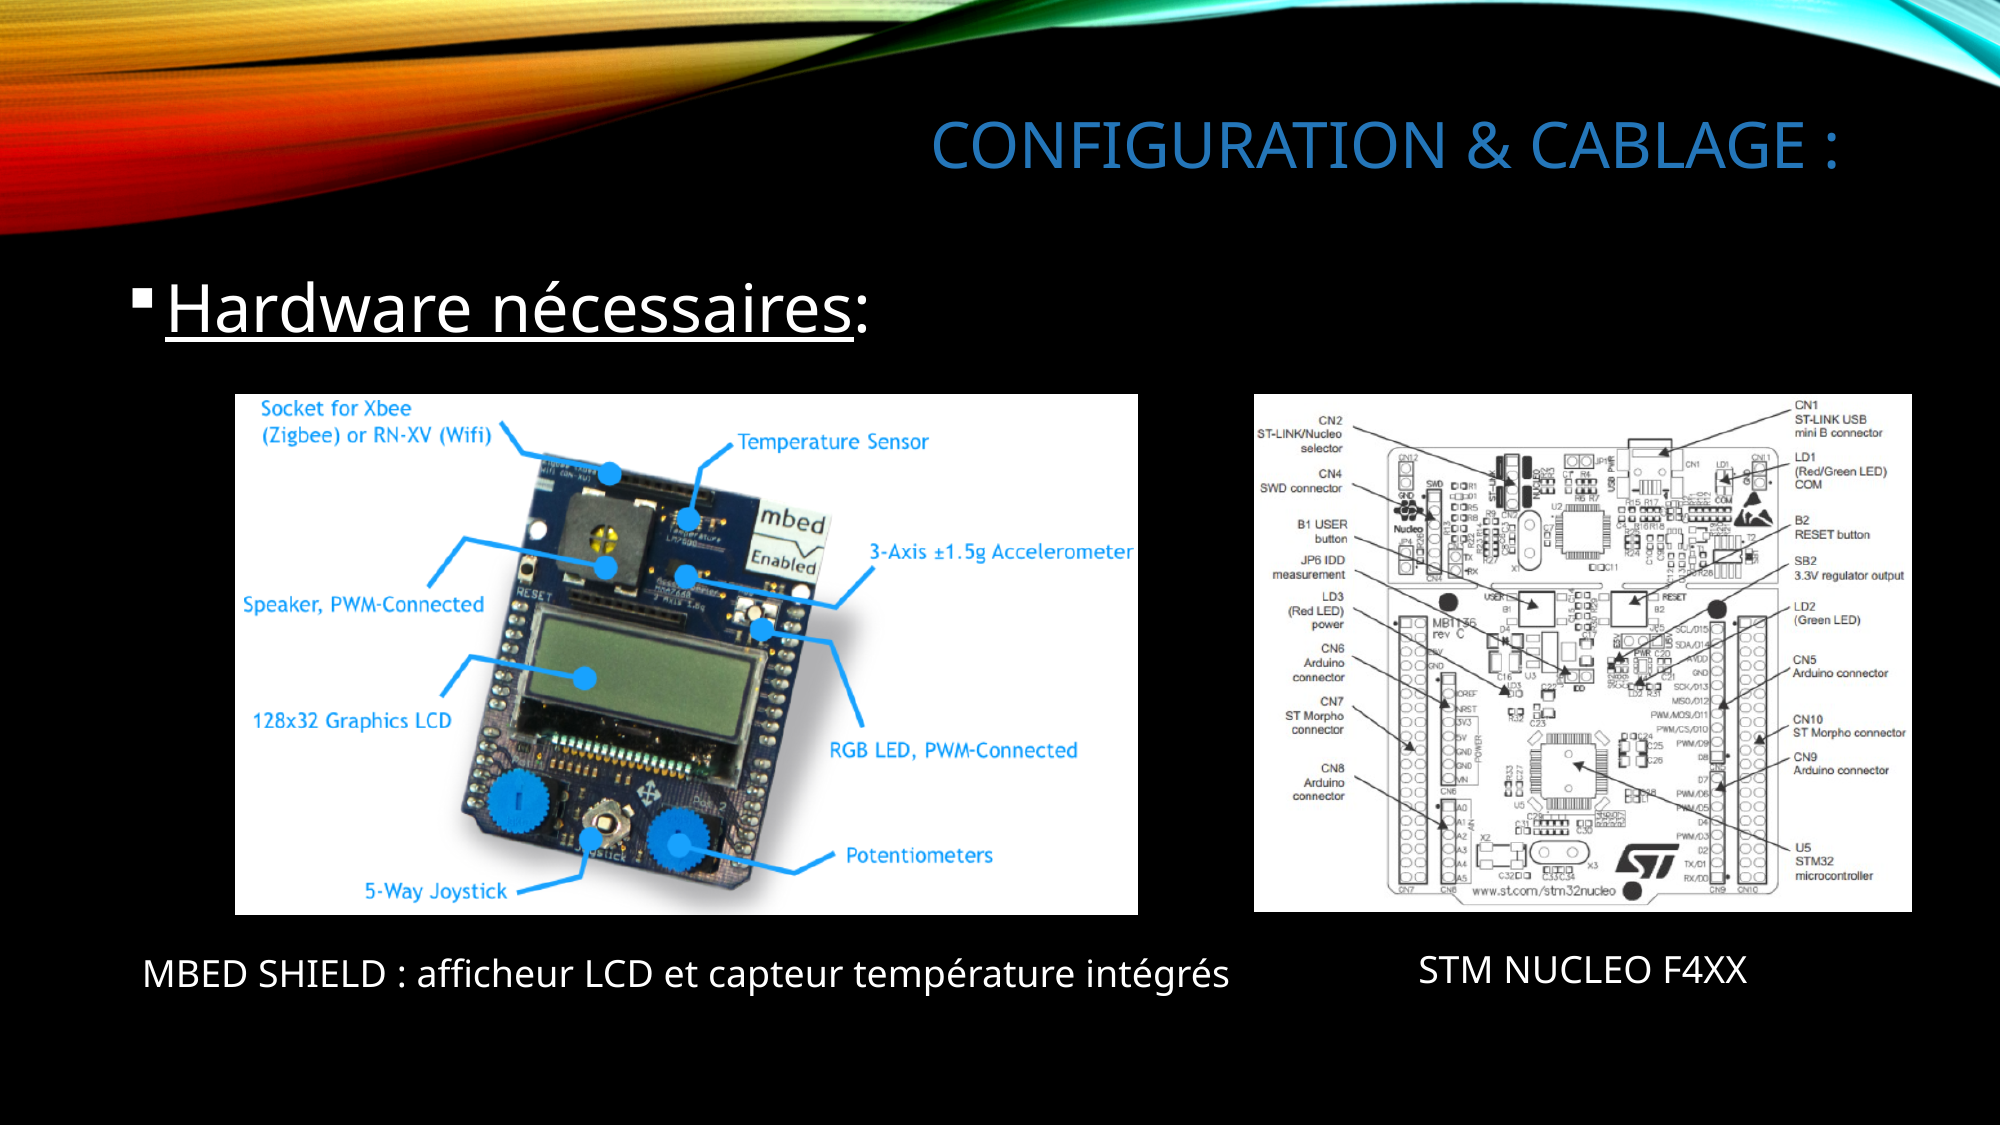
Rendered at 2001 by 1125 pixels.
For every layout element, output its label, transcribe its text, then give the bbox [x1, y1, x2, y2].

title CONFIGURATION & CABLAGE : [639, 105, 2000, 267]
list Hardware nécessaires: [112, 267, 1888, 1021]
text_box STM NUCLEO F4XX [1403, 939, 1763, 999]
picture [1254, 394, 1912, 913]
picture [0, 0, 2000, 237]
picture [235, 394, 1138, 916]
text_box MBED SHIELD : afficheur LCD et capteur température intégrés [127, 942, 1247, 1003]
